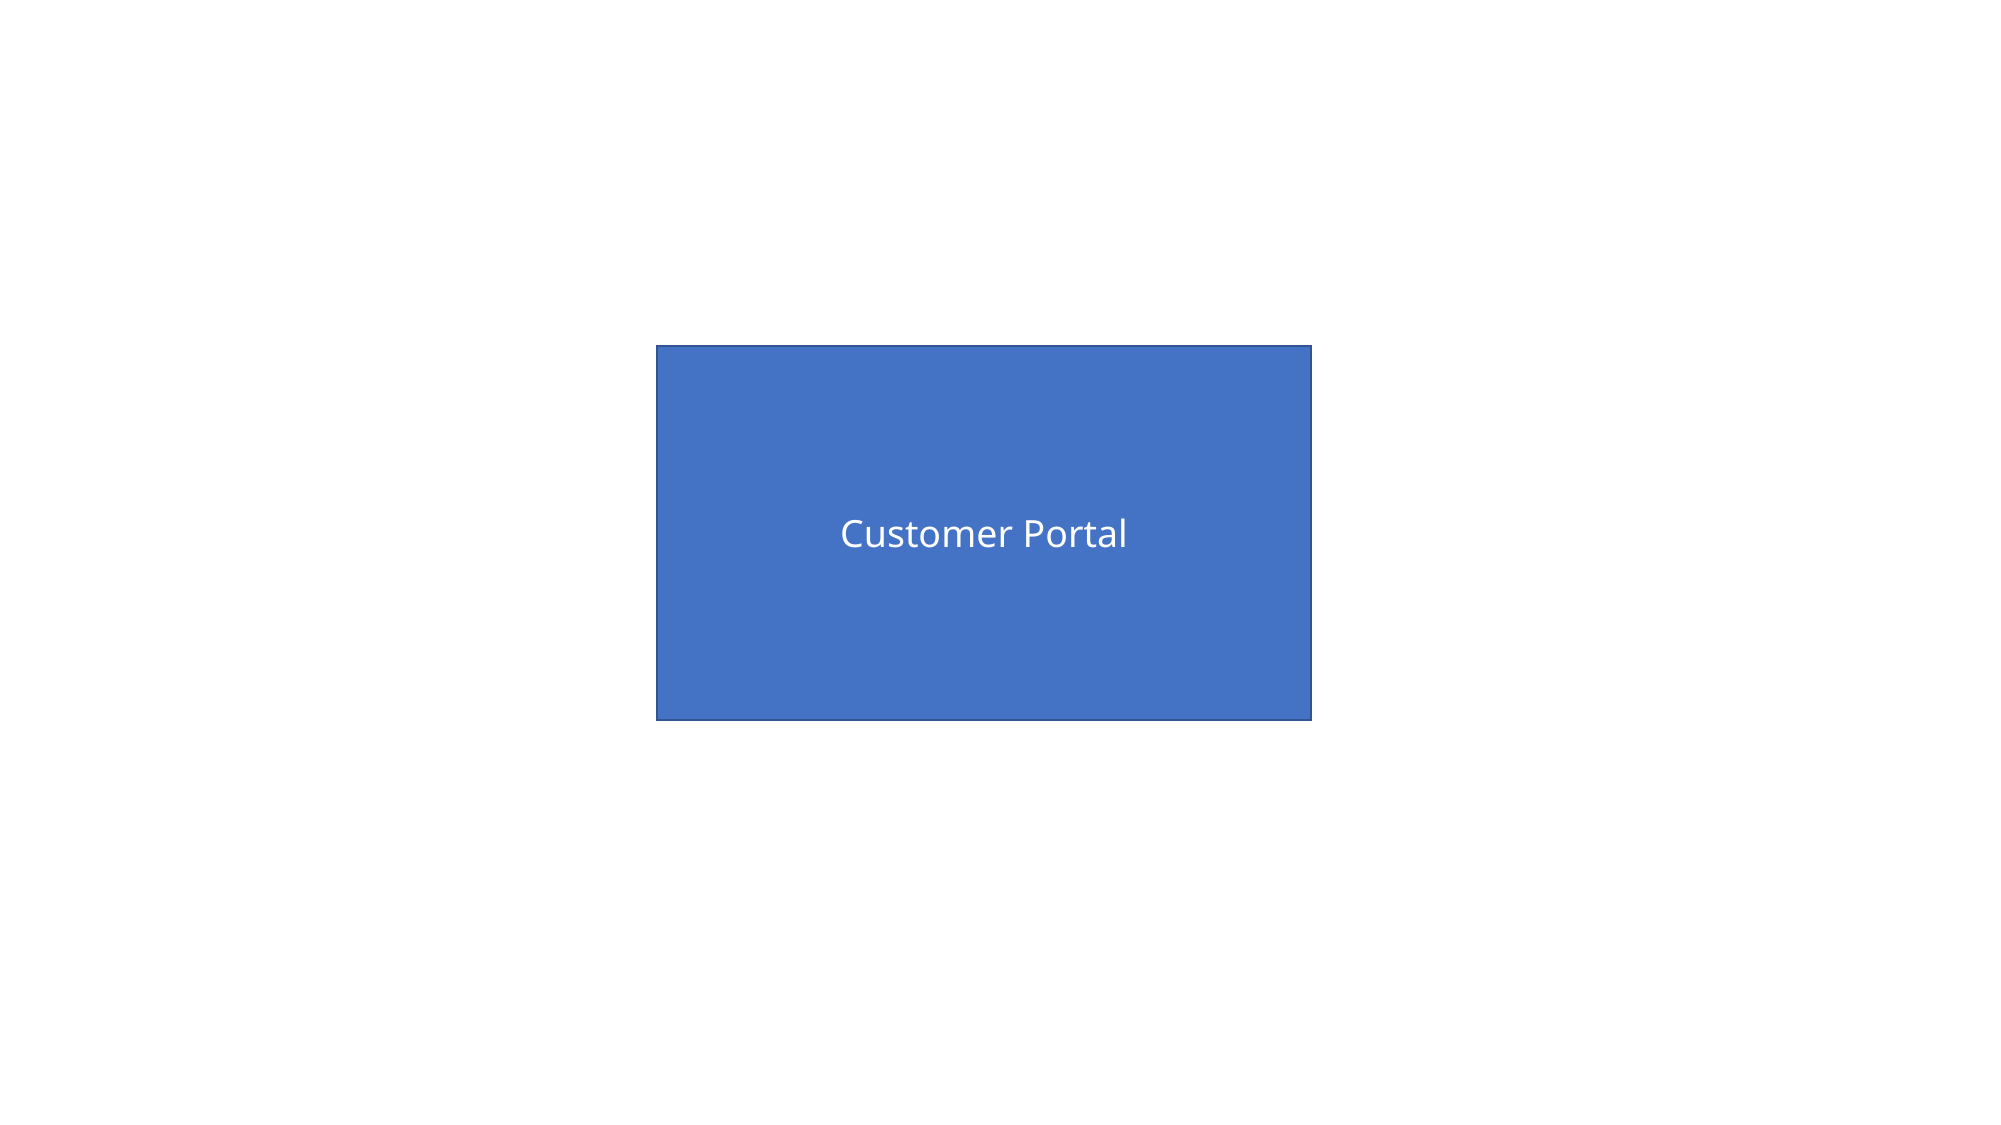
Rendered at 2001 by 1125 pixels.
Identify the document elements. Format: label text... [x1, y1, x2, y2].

text_box Customer Portal [656, 345, 1312, 721]
